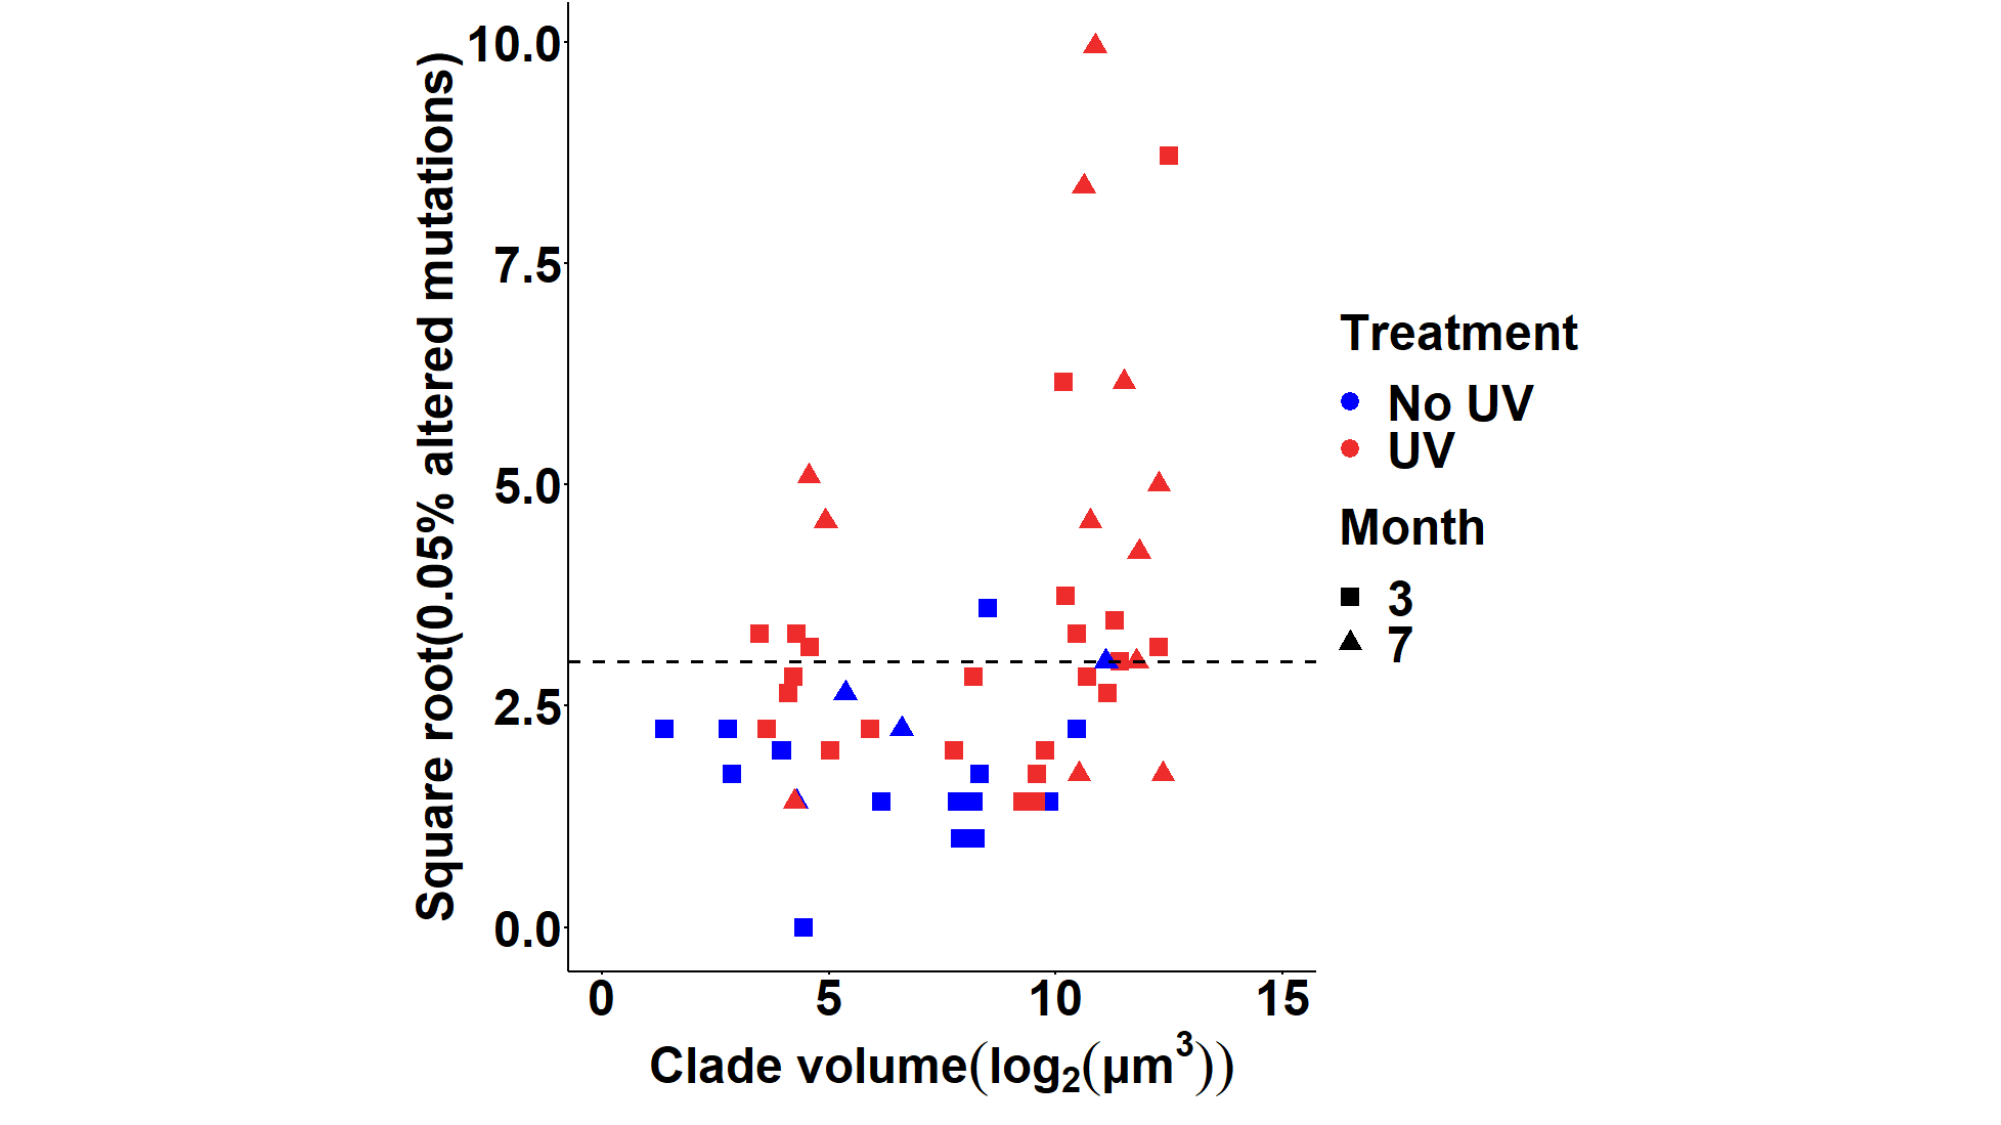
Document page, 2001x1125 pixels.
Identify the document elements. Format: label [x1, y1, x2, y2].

picture [386, 0, 1614, 1125]
